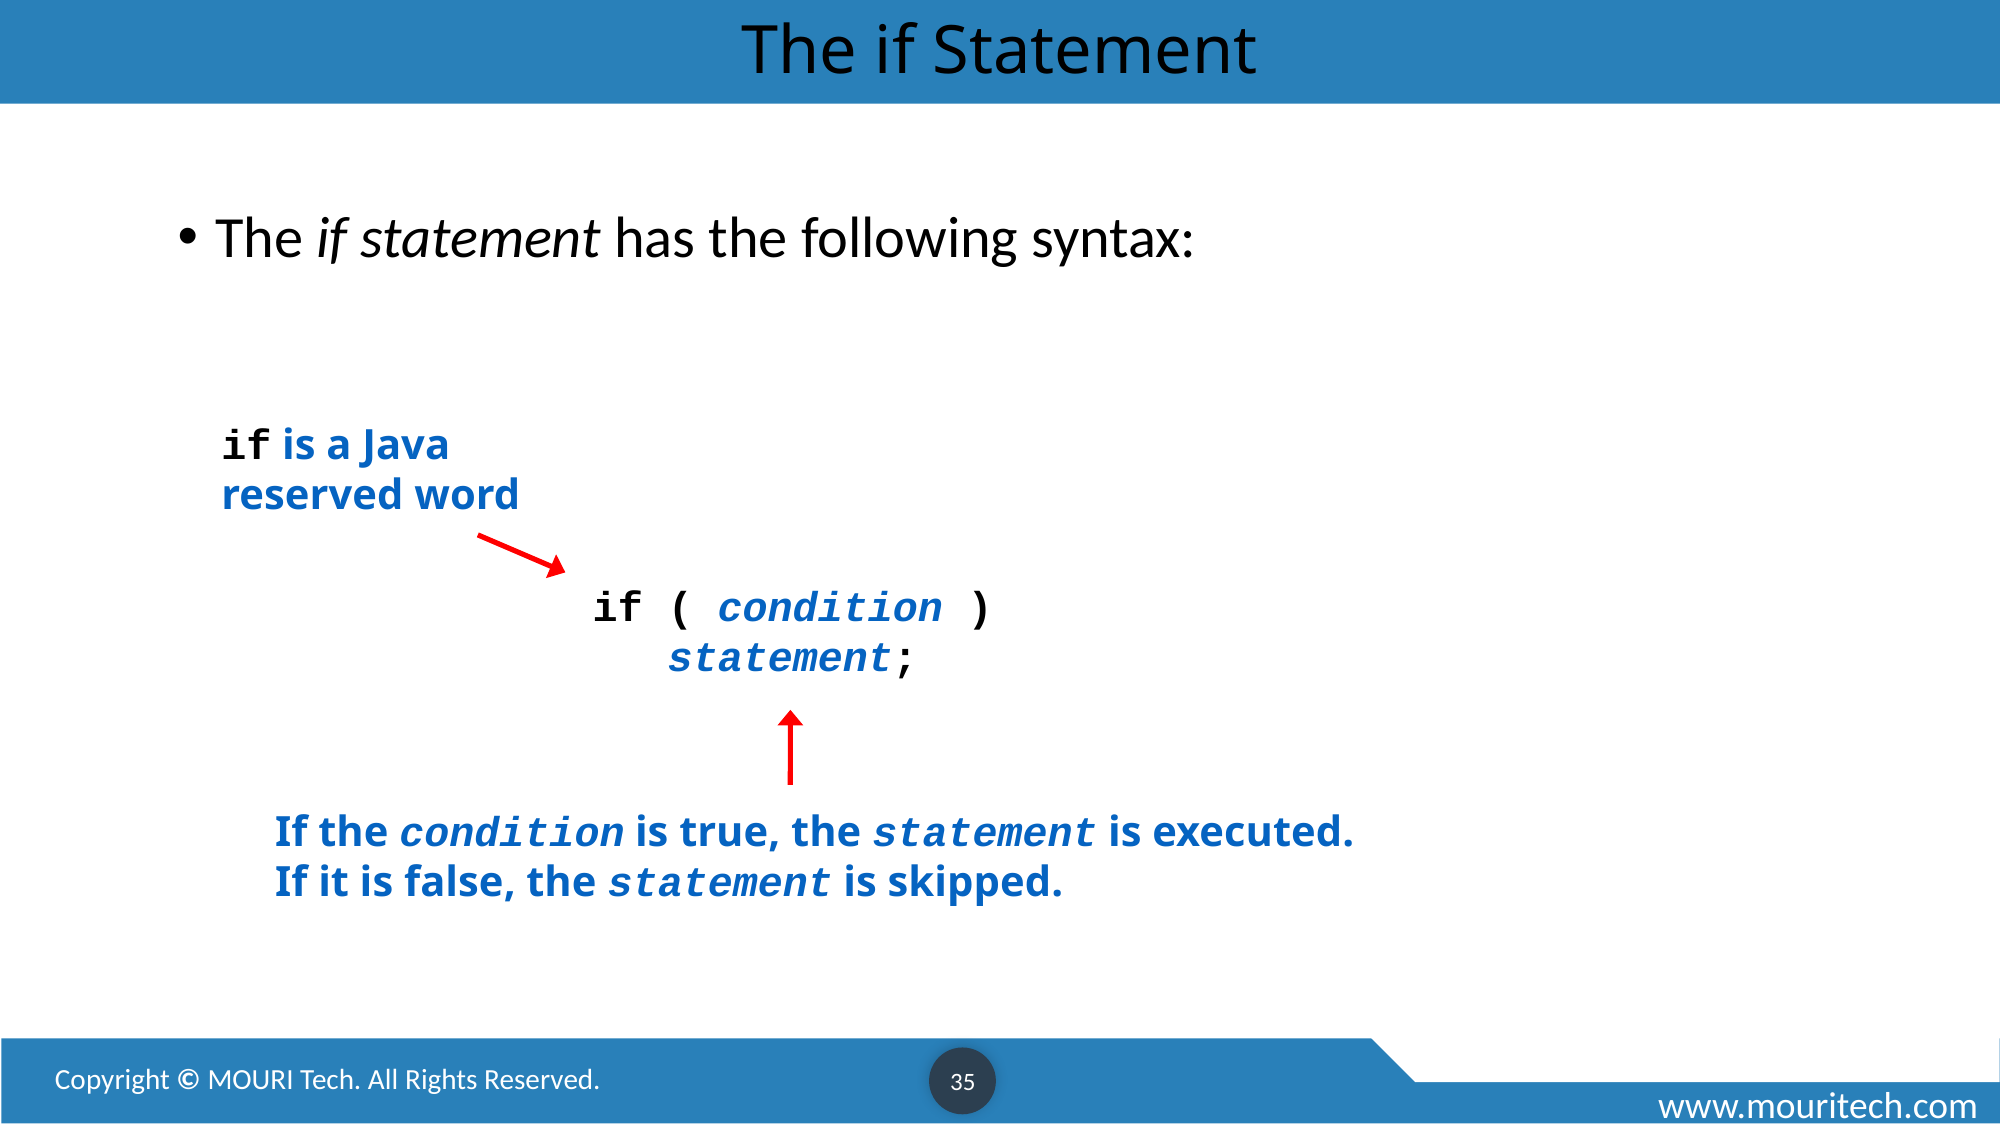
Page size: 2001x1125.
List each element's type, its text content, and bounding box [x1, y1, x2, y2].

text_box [267, 709, 1363, 913]
slide_number 35 [931, 1051, 995, 1111]
title The if Statement [0, 0, 2000, 104]
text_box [211, 409, 566, 573]
text_box if ( condition ) statement; [577, 572, 1008, 688]
text_box The if statement has the following syntax: [162, 199, 1463, 331]
